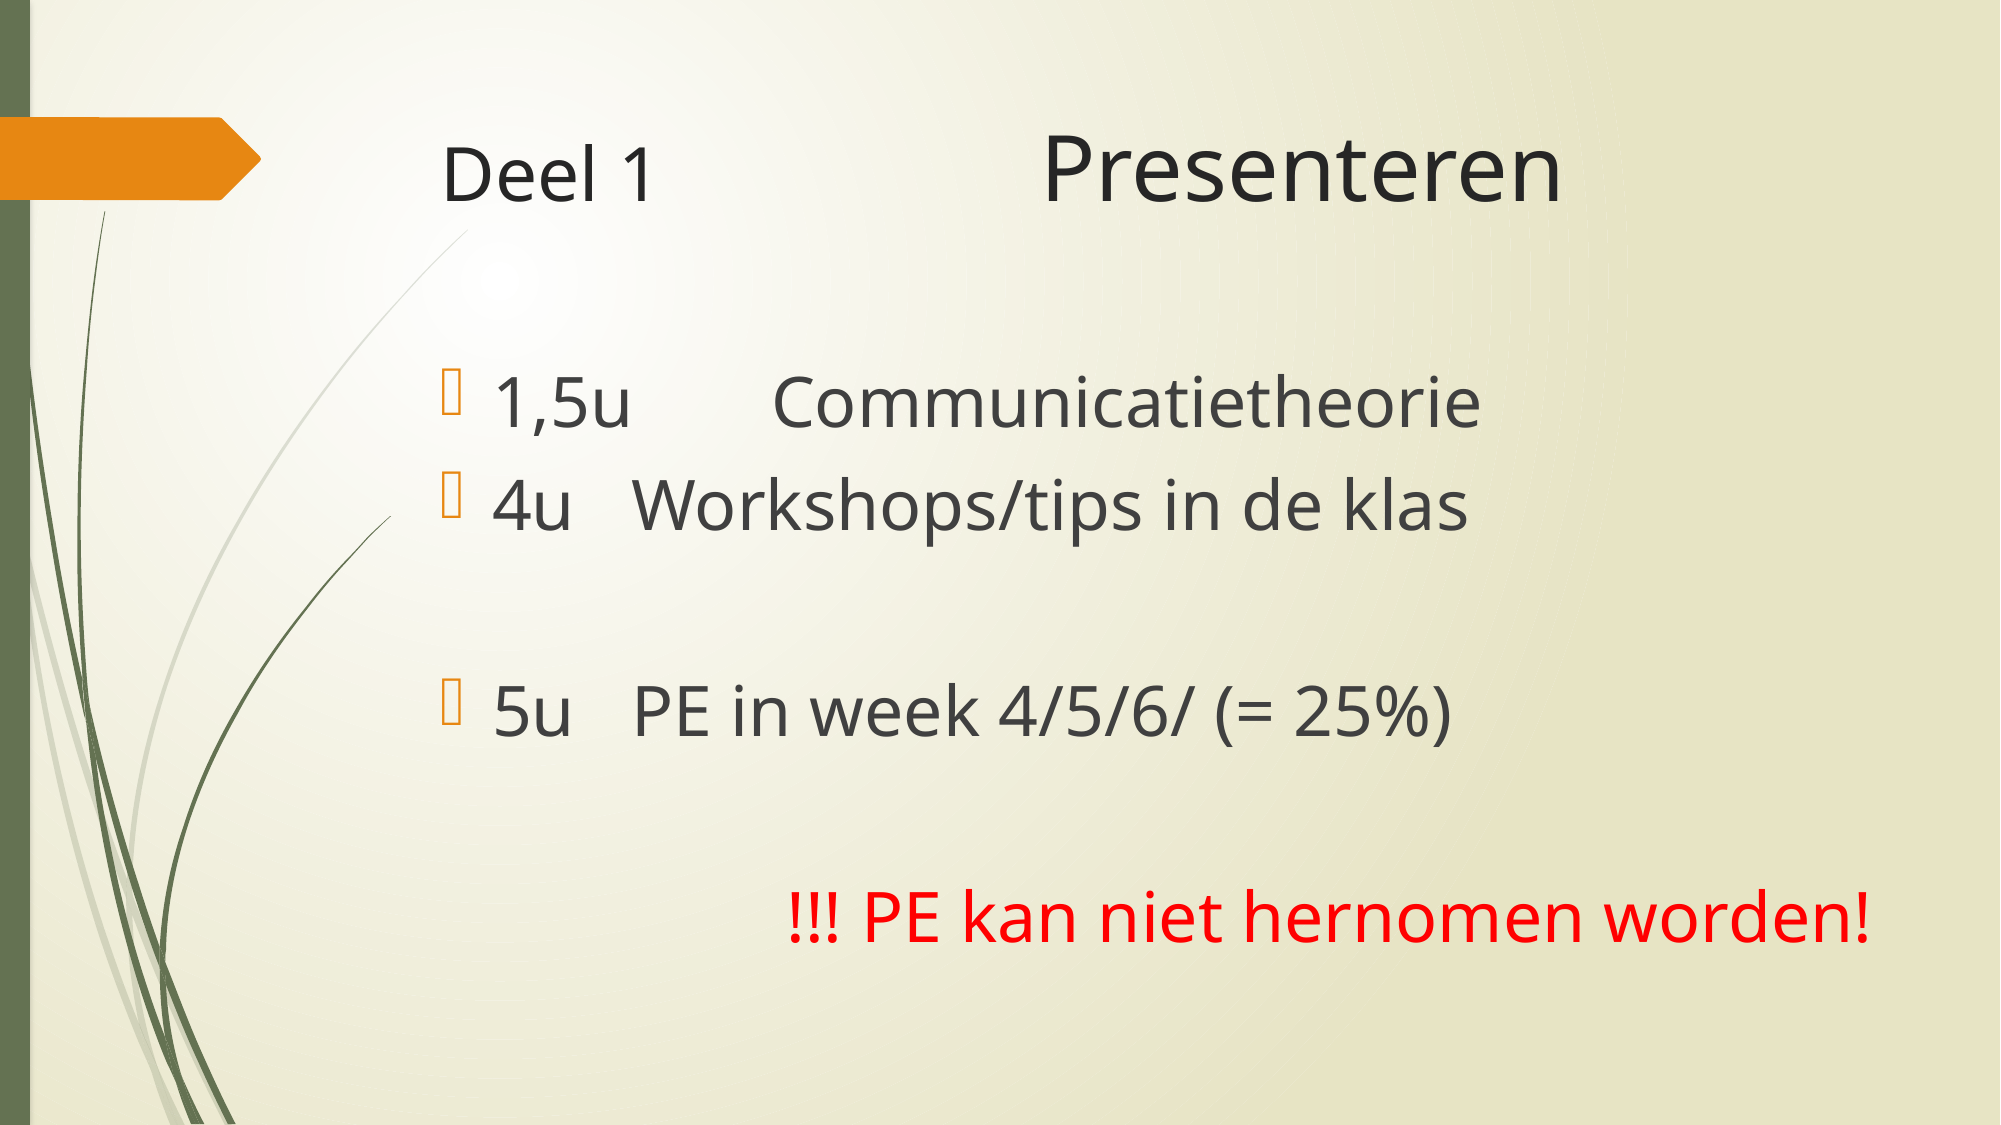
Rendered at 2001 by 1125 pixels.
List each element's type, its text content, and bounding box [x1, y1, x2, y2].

title Deel 1 Presenteren [425, 102, 1888, 313]
list 1,5u Communicatietheorie 4u Workshops/tips in de klas 5u PE in week 4/5/6/ (= 25%) !!! PE kan niet hernomen worden! [424, 350, 1888, 970]
